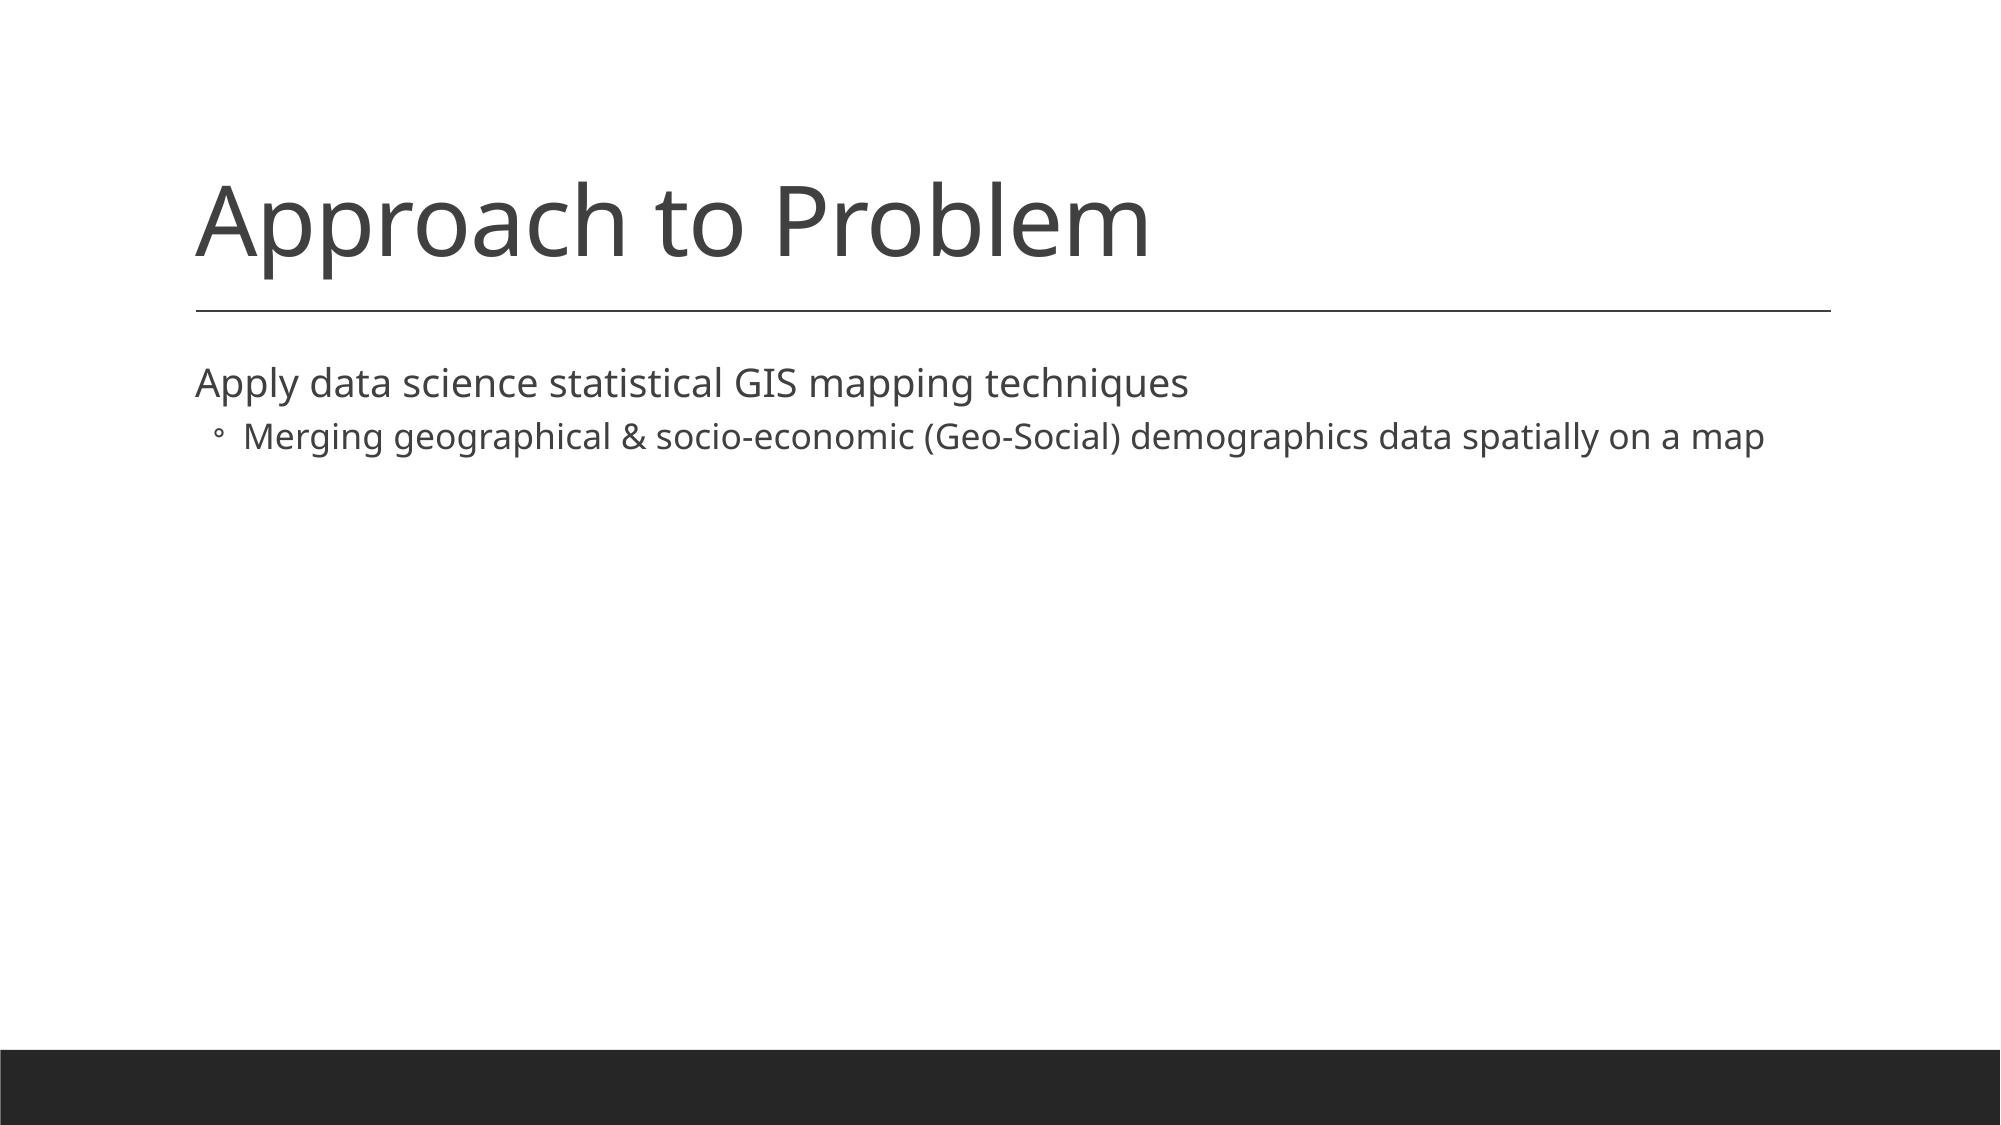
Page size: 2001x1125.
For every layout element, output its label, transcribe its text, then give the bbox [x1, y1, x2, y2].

list Apply data science statistical GIS mapping techniques Merging geographical & socio-economic (Geo-Social) demographics data spatially on a map [180, 345, 1830, 963]
title Approach to Problem [180, 47, 1830, 285]
